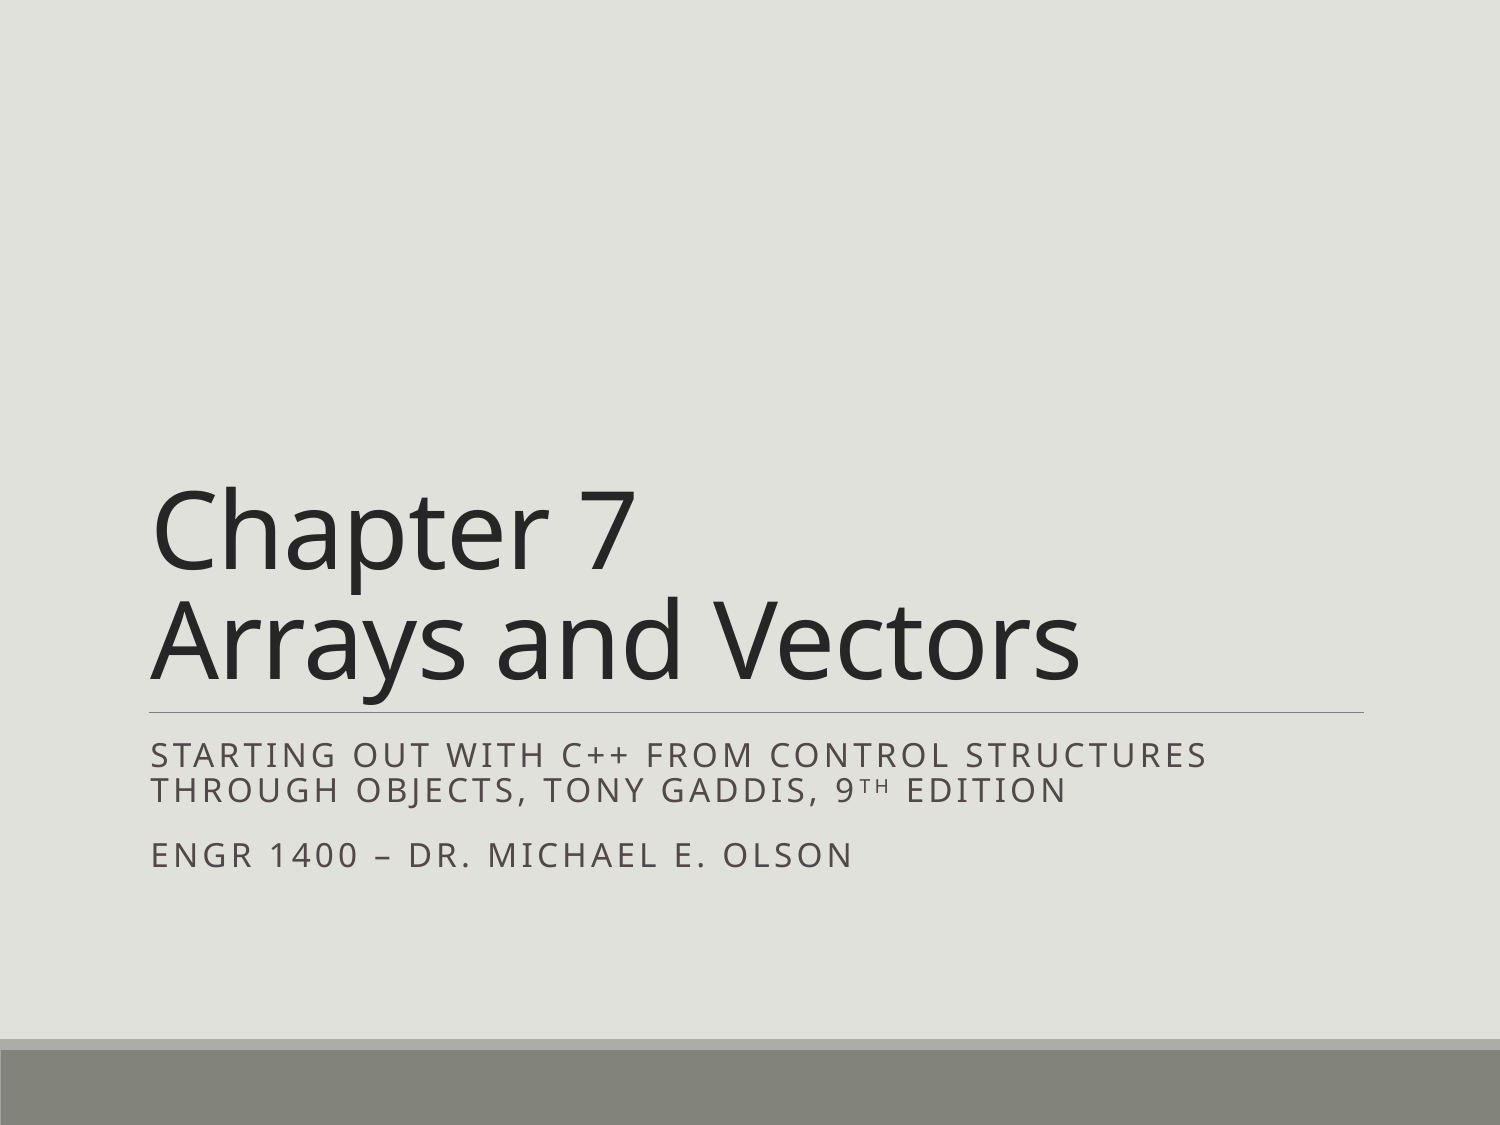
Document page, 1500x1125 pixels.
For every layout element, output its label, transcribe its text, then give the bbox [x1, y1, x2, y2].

title Chapter 7 Arrays and Vectors [135, 124, 1373, 710]
subtitle Starting Out with C++ from Control Structures through Objects, Tony Gaddis, 9th Edition ENGR 1400 – Dr. Michael E. Olson [135, 730, 1373, 919]
